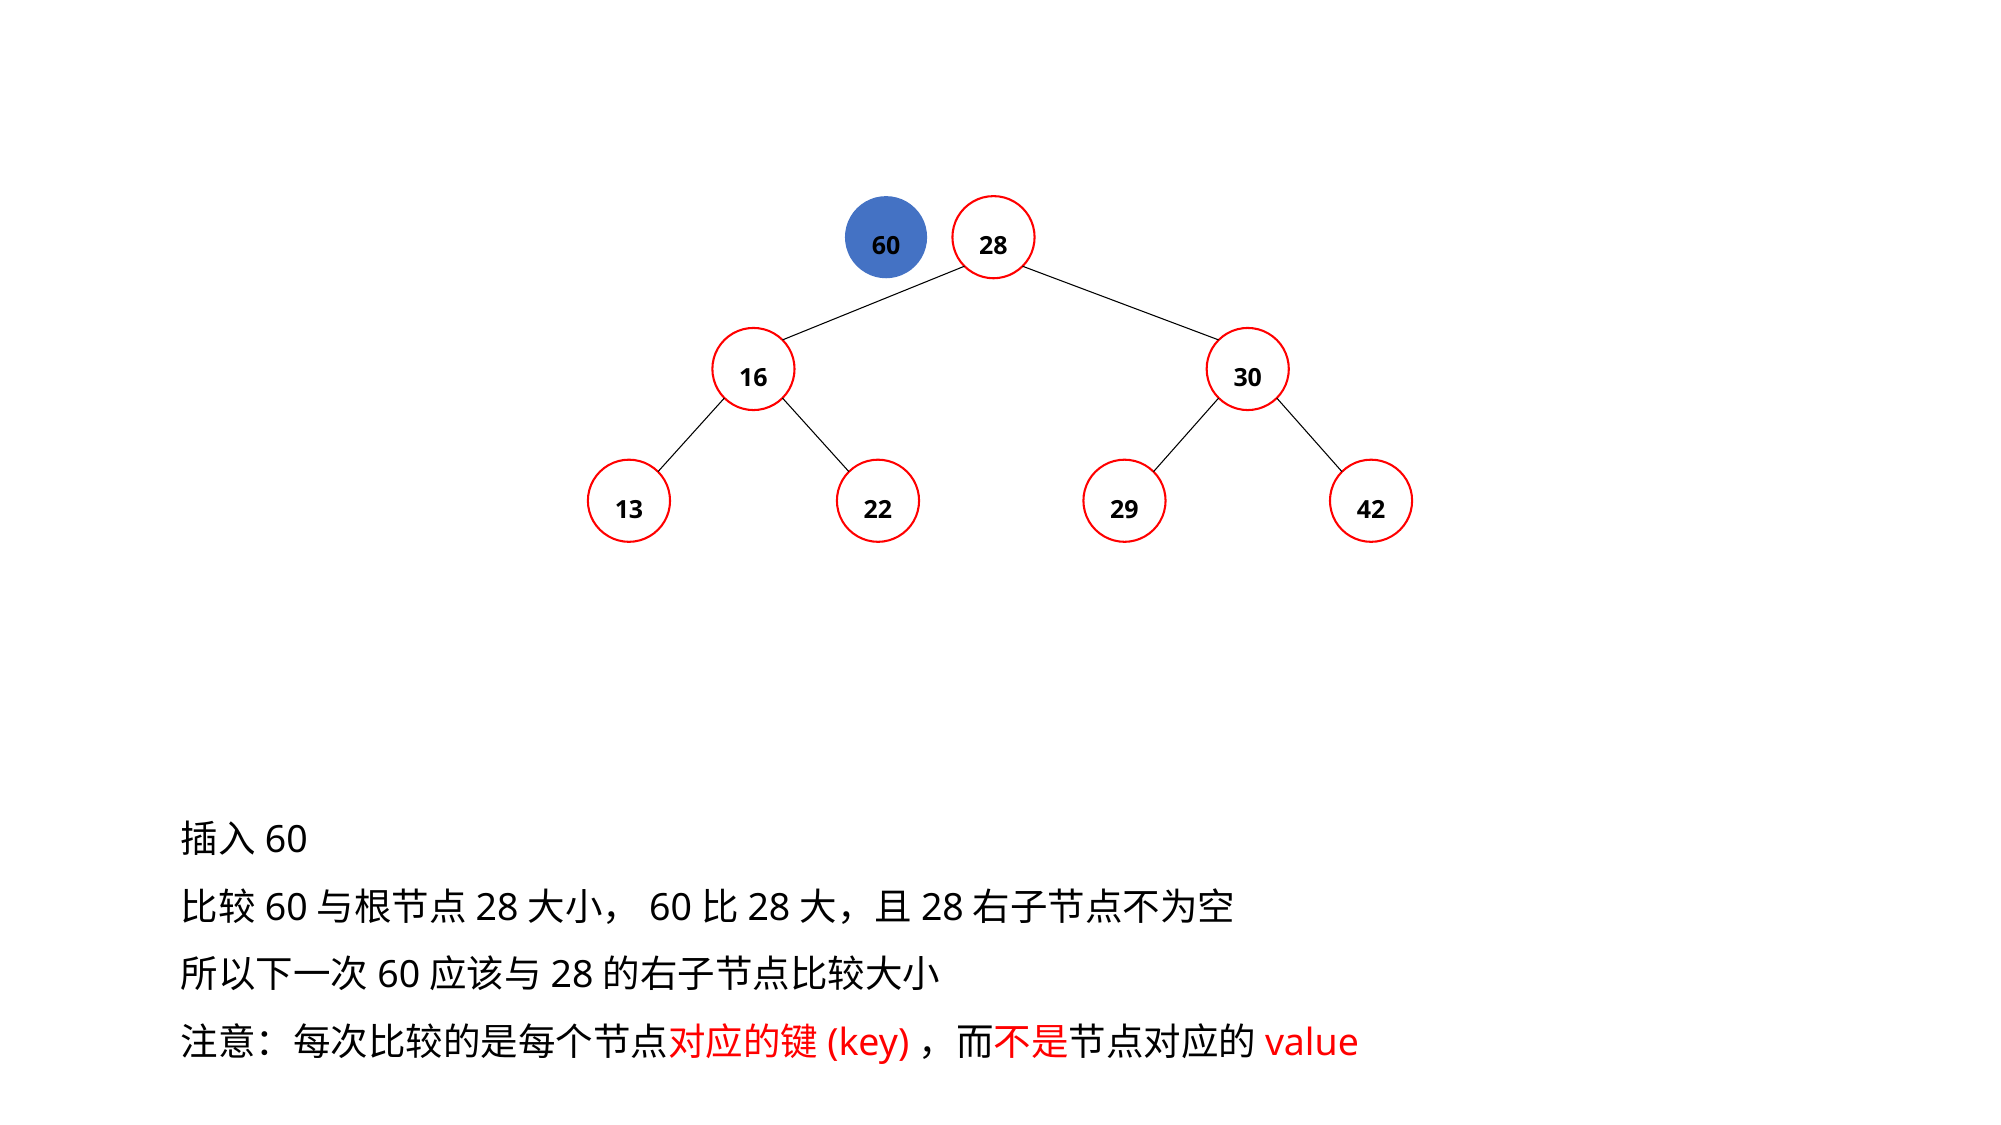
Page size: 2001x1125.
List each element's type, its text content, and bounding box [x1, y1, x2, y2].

text_box 插入60 比较60与根节点28大小，60比28大，且28右子节点不为空 所以下一次60应该与28的右子节点比较大小 注意：每次比较的是每个节点对应的键(key)，而不是节点对应的value [166, 785, 1834, 1070]
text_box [587, 196, 1413, 542]
